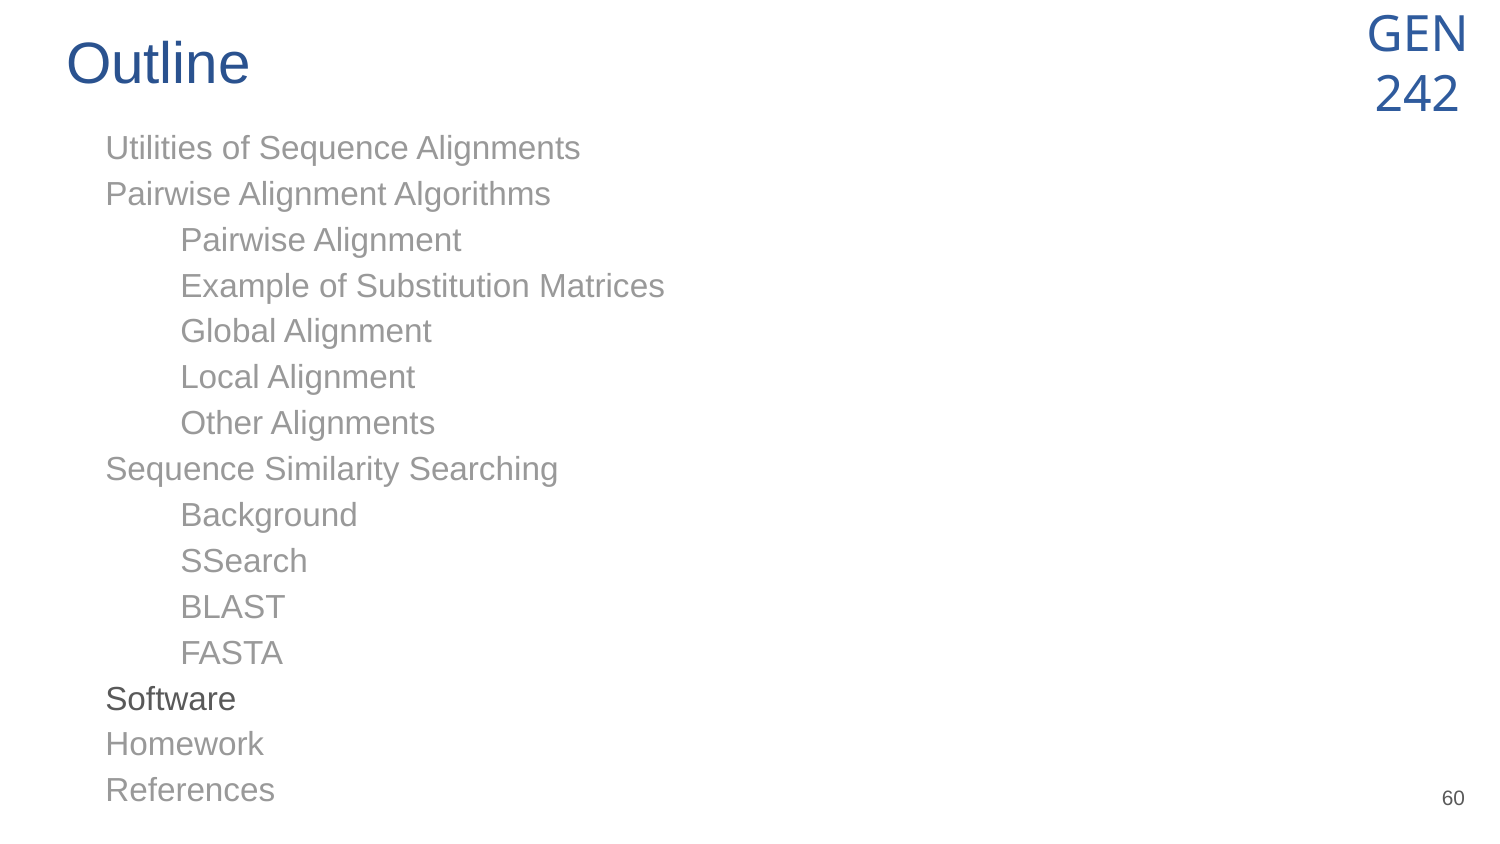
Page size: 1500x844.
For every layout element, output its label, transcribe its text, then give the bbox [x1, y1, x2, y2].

list Utilities of Sequence Alignments Pairwise Alignment Algorithms Pairwise Alignment Example of Substitution Matrices Global Alignment Local Alignment Other Alignments Sequence Similarity Searching Background SSearch BLAST FASTA Software Homework References [15, 105, 1454, 473]
slide_number ‹#› [1389, 764, 1480, 830]
title Outline [51, 10, 1449, 105]
